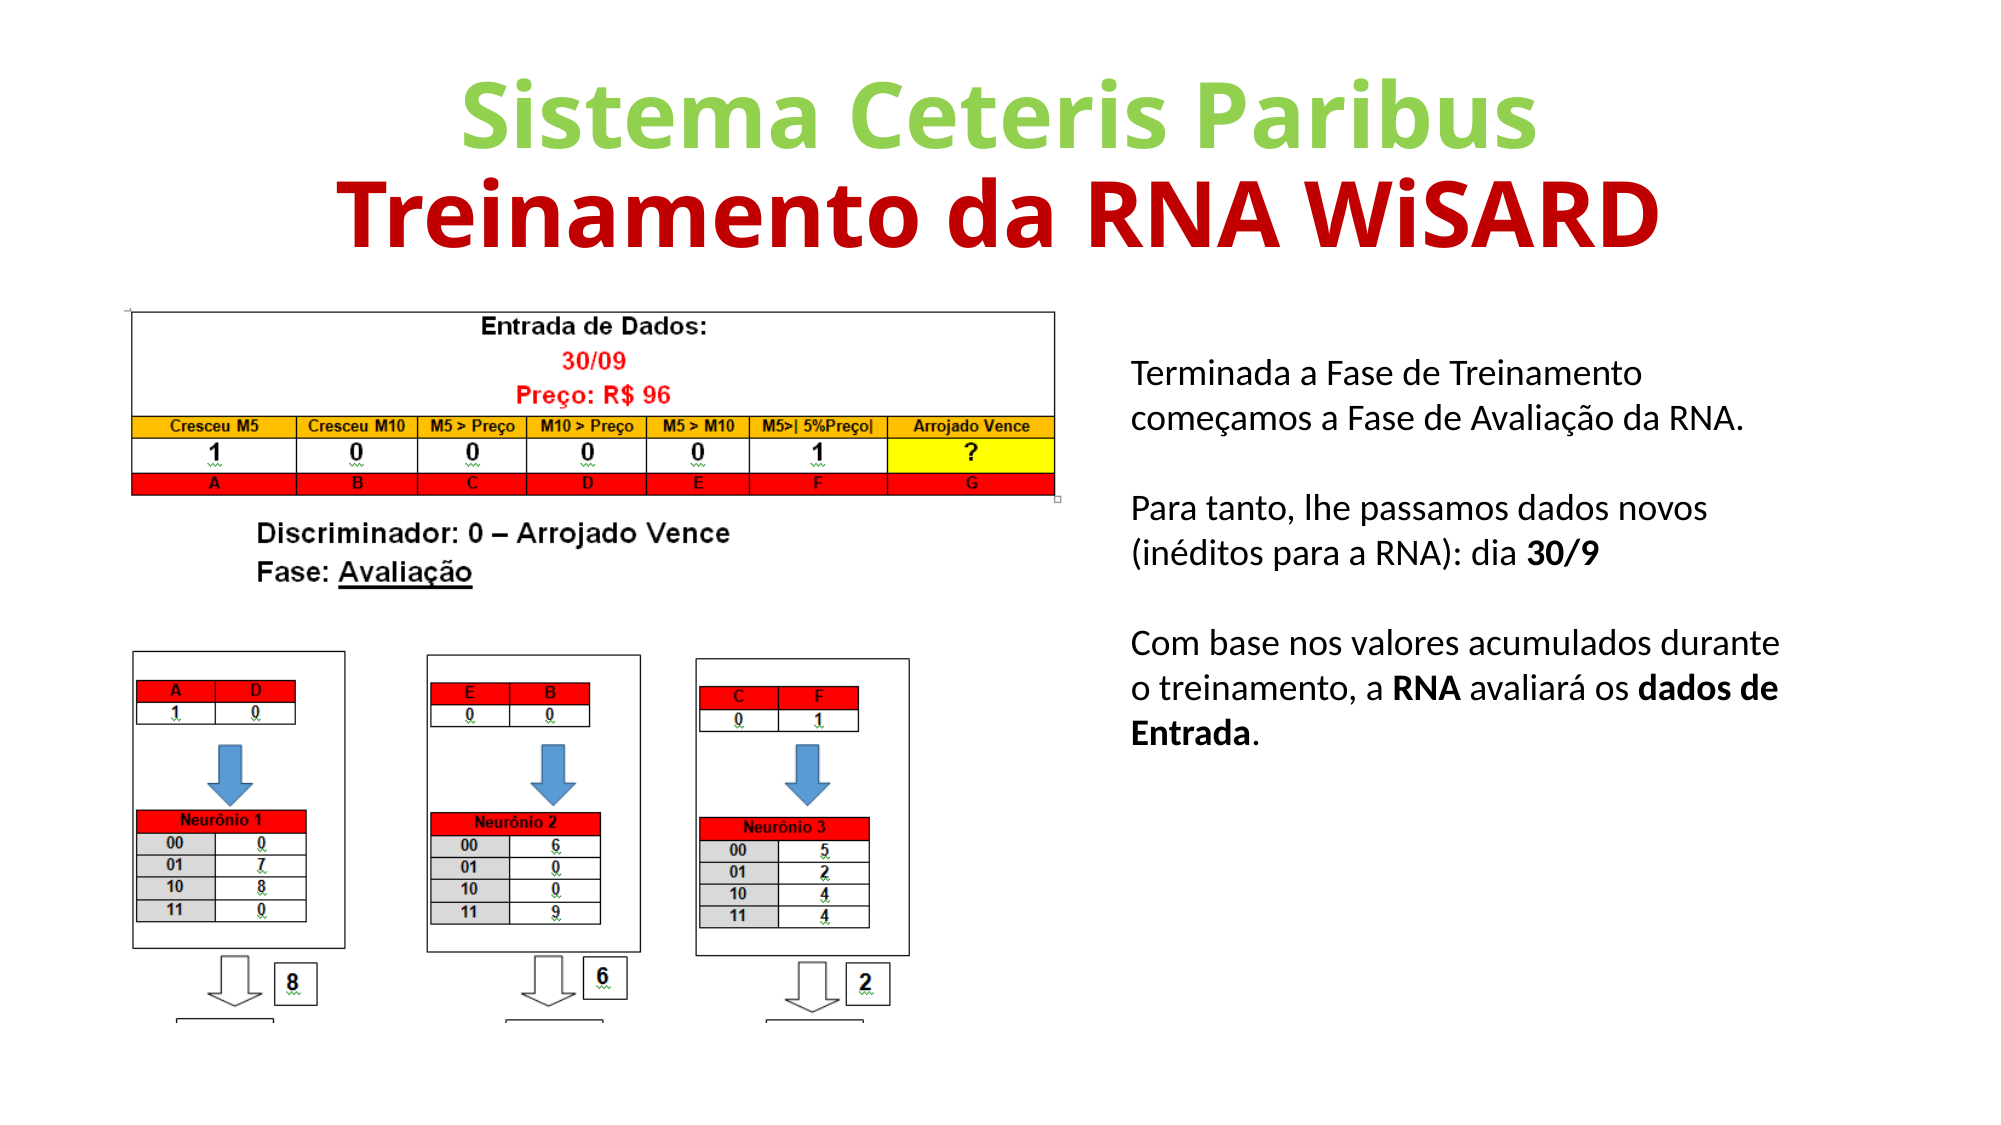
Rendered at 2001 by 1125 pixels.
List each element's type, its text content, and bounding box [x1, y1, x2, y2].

text_box Terminada a Fase de Treinamento começamos a Fase de Avaliação da RNA. Para tanto, lhe passamos dados novos (inéditos para a RNA): dia 30/9 Com base nos valores acumulados durante o treinamento, a RNA avaliará os dados de Entrada. [1116, 340, 1808, 806]
title Sistema Ceteris Paribus Treinamento da RNA WiSARD [137, 59, 1863, 278]
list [124, 308, 1065, 1023]
